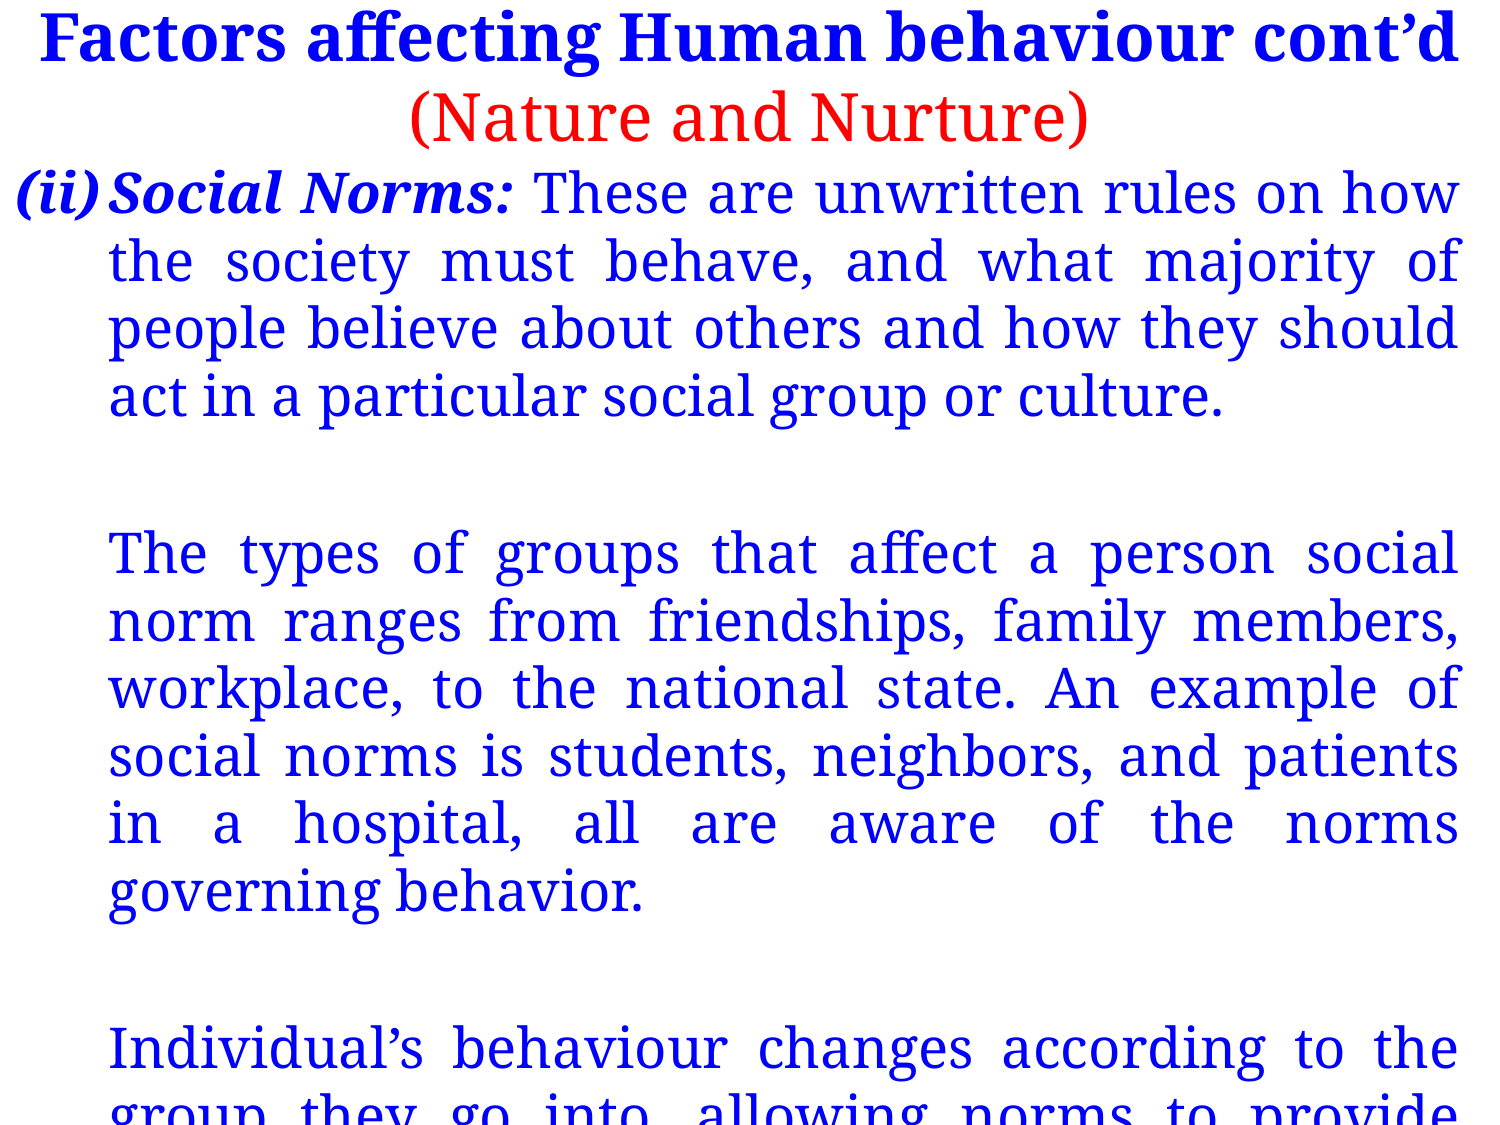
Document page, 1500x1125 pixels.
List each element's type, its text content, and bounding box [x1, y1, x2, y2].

list Social Norms: These are unwritten rules on how the society must behave, and what majority of people believe about others and how they should act in a particular social group or culture. The types of groups that affect a person social norm ranges from friendships, family members, workplace, to the national state. An example of social norms is students, neighbors, and patients in a hospital, all are aware of the norms governing behavior. Individual’s behaviour changes according to the group they go into, allowing norms to provide order in society. [0, 149, 1475, 1100]
title Factors affecting Human behaviour cont’d (Nature and Nurture) [0, 24, 1500, 125]
